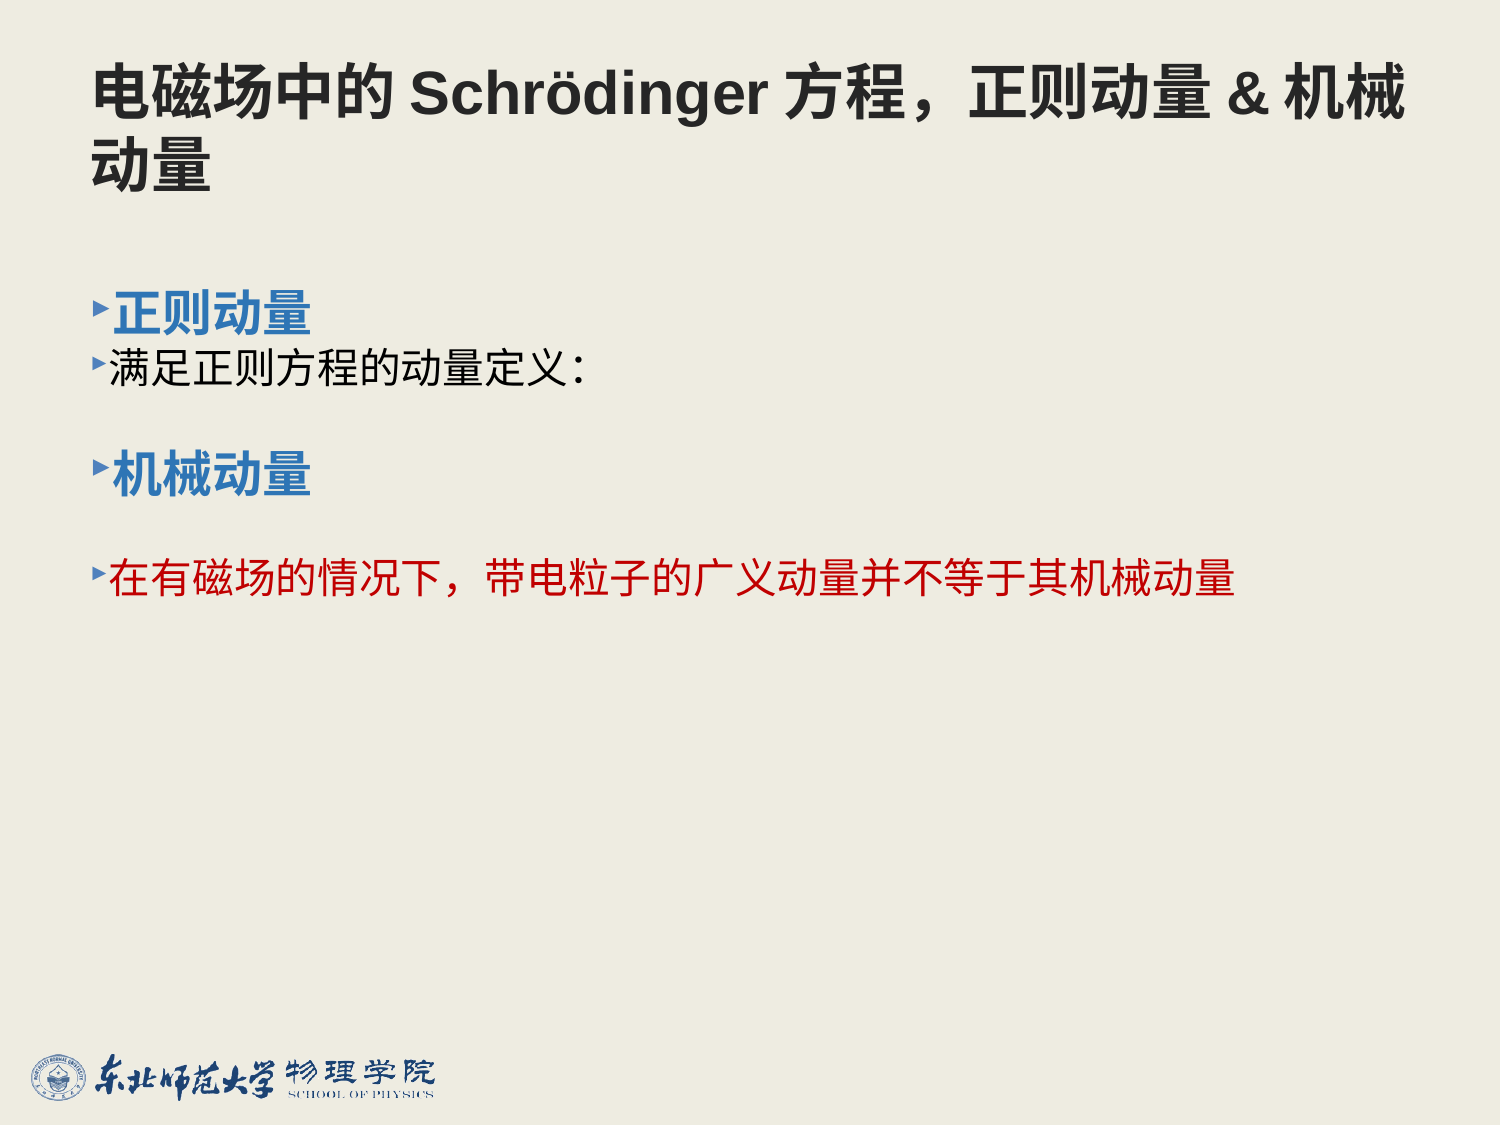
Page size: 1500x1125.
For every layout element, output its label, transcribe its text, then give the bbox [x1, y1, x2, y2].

picture [20, 1054, 440, 1101]
title 电磁场中的Schrödinger方程，正则动量&机械动量 [75, 45, 1475, 209]
